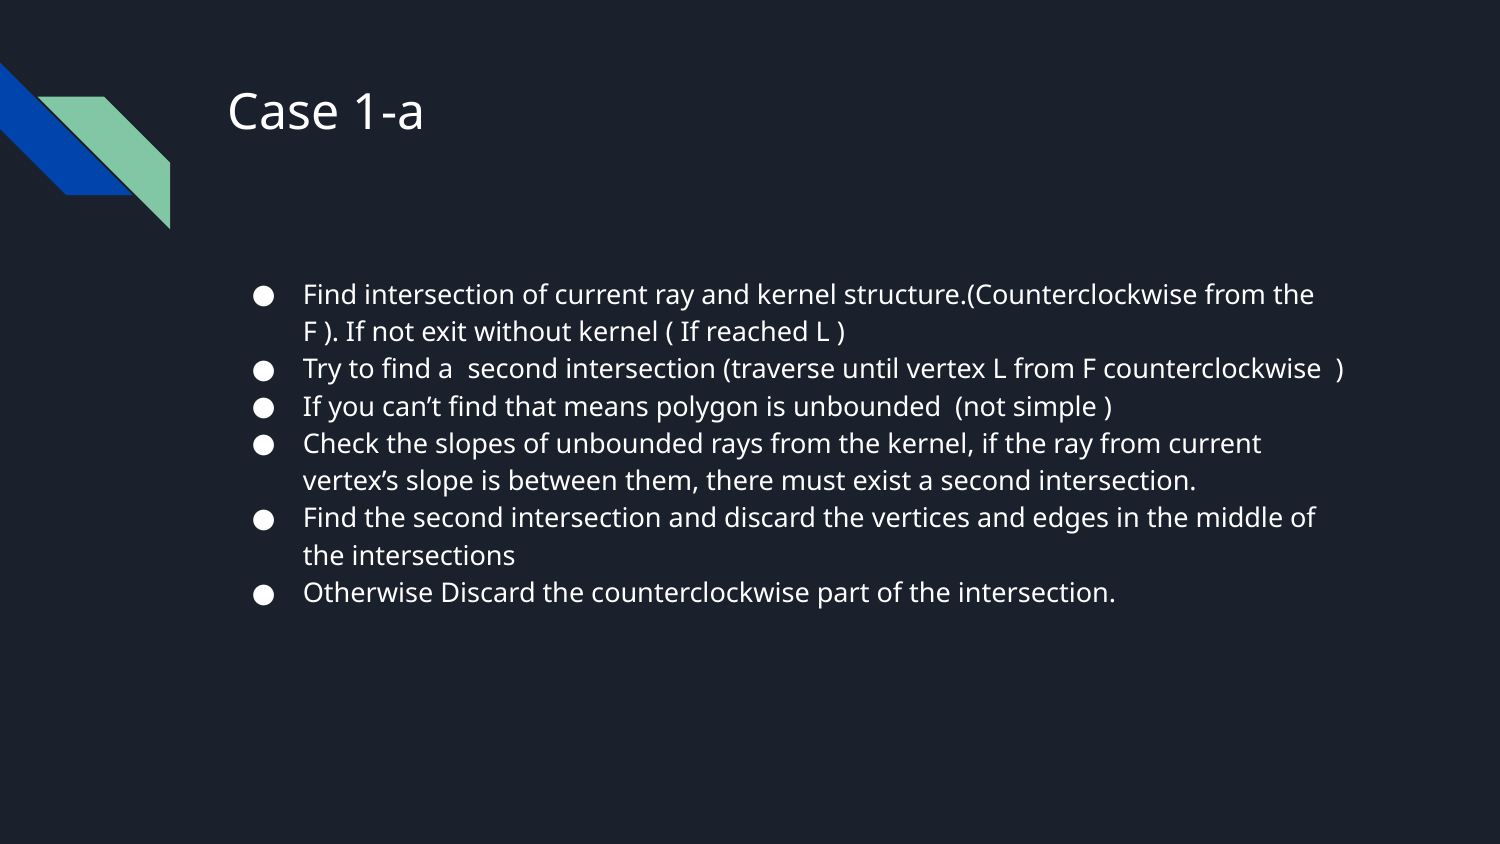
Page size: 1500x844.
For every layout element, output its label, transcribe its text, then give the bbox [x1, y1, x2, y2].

title Case 1-a [212, 64, 1368, 215]
list Find intersection of current ray and kernel structure.(Counterclockwise from the F ). If not exit without kernel ( If reached L ) Try to find a second intersection (traverse until vertex L from F counterclockwise ) If you can’t find that means polygon is unbounded (not simple ) Check the slopes of unbounded rays from the kernel, if the ray from current vertex’s slope is between them, there must exist a second intersection. Find the second intersection and discard the vertices and edges in the middle of the intersections Otherwise Discard the counterclockwise part of the intersection. [212, 257, 1368, 735]
